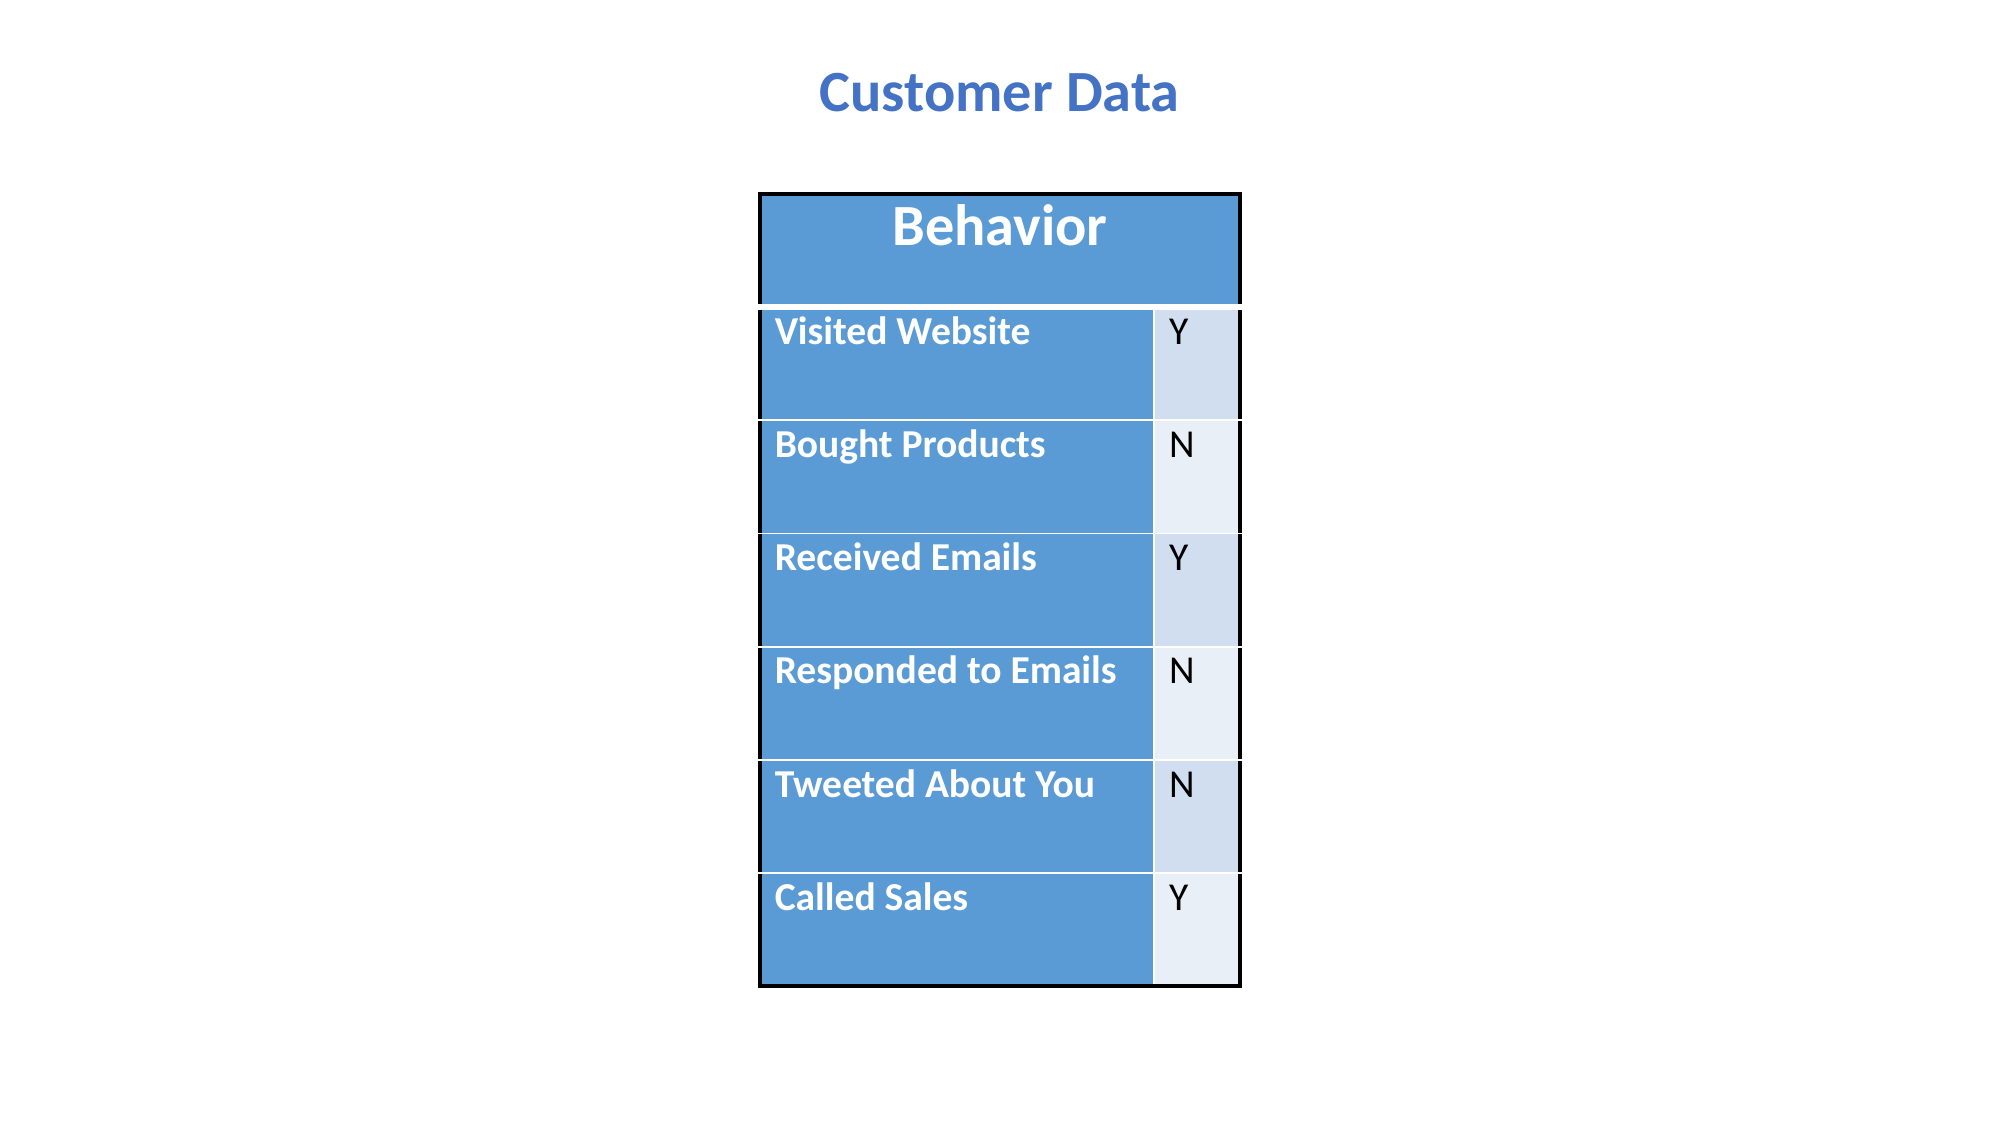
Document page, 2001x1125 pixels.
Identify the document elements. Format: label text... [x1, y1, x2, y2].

table_cell N [1155, 761, 1238, 872]
table_cell N [1155, 648, 1238, 759]
table_header Behavior [762, 196, 1238, 304]
table_cell Bought Products [762, 421, 1153, 533]
table_cell Tweeted About You [762, 761, 1153, 872]
table_cell Y [1155, 310, 1238, 419]
table_cell Y [1155, 534, 1238, 646]
table_cell Received Emails [762, 534, 1153, 646]
table_cell N [1155, 421, 1238, 533]
table_cell Called Sales [762, 874, 1153, 984]
text_box Customer Data [805, 46, 1195, 131]
table_cell Responded to Emails [762, 648, 1153, 759]
table_cell Y [1155, 874, 1238, 984]
table_cell Visited Website [762, 310, 1153, 419]
